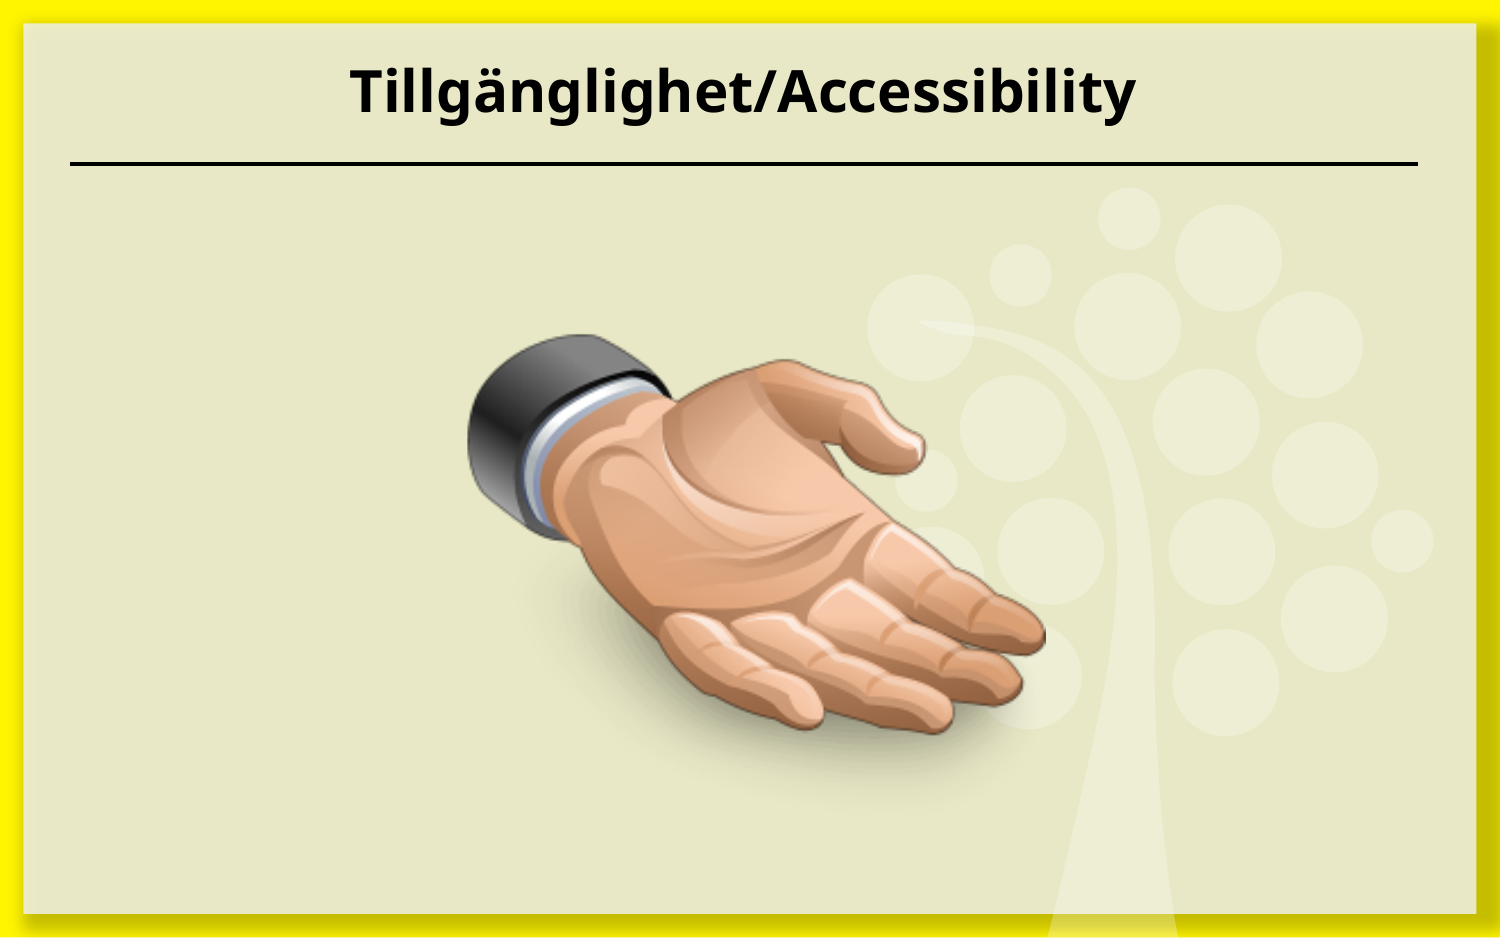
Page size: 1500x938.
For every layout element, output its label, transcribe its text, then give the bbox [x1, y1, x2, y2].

picture [466, 255, 1046, 836]
title Tillgänglighet/Accessibility [105, 46, 1381, 174]
